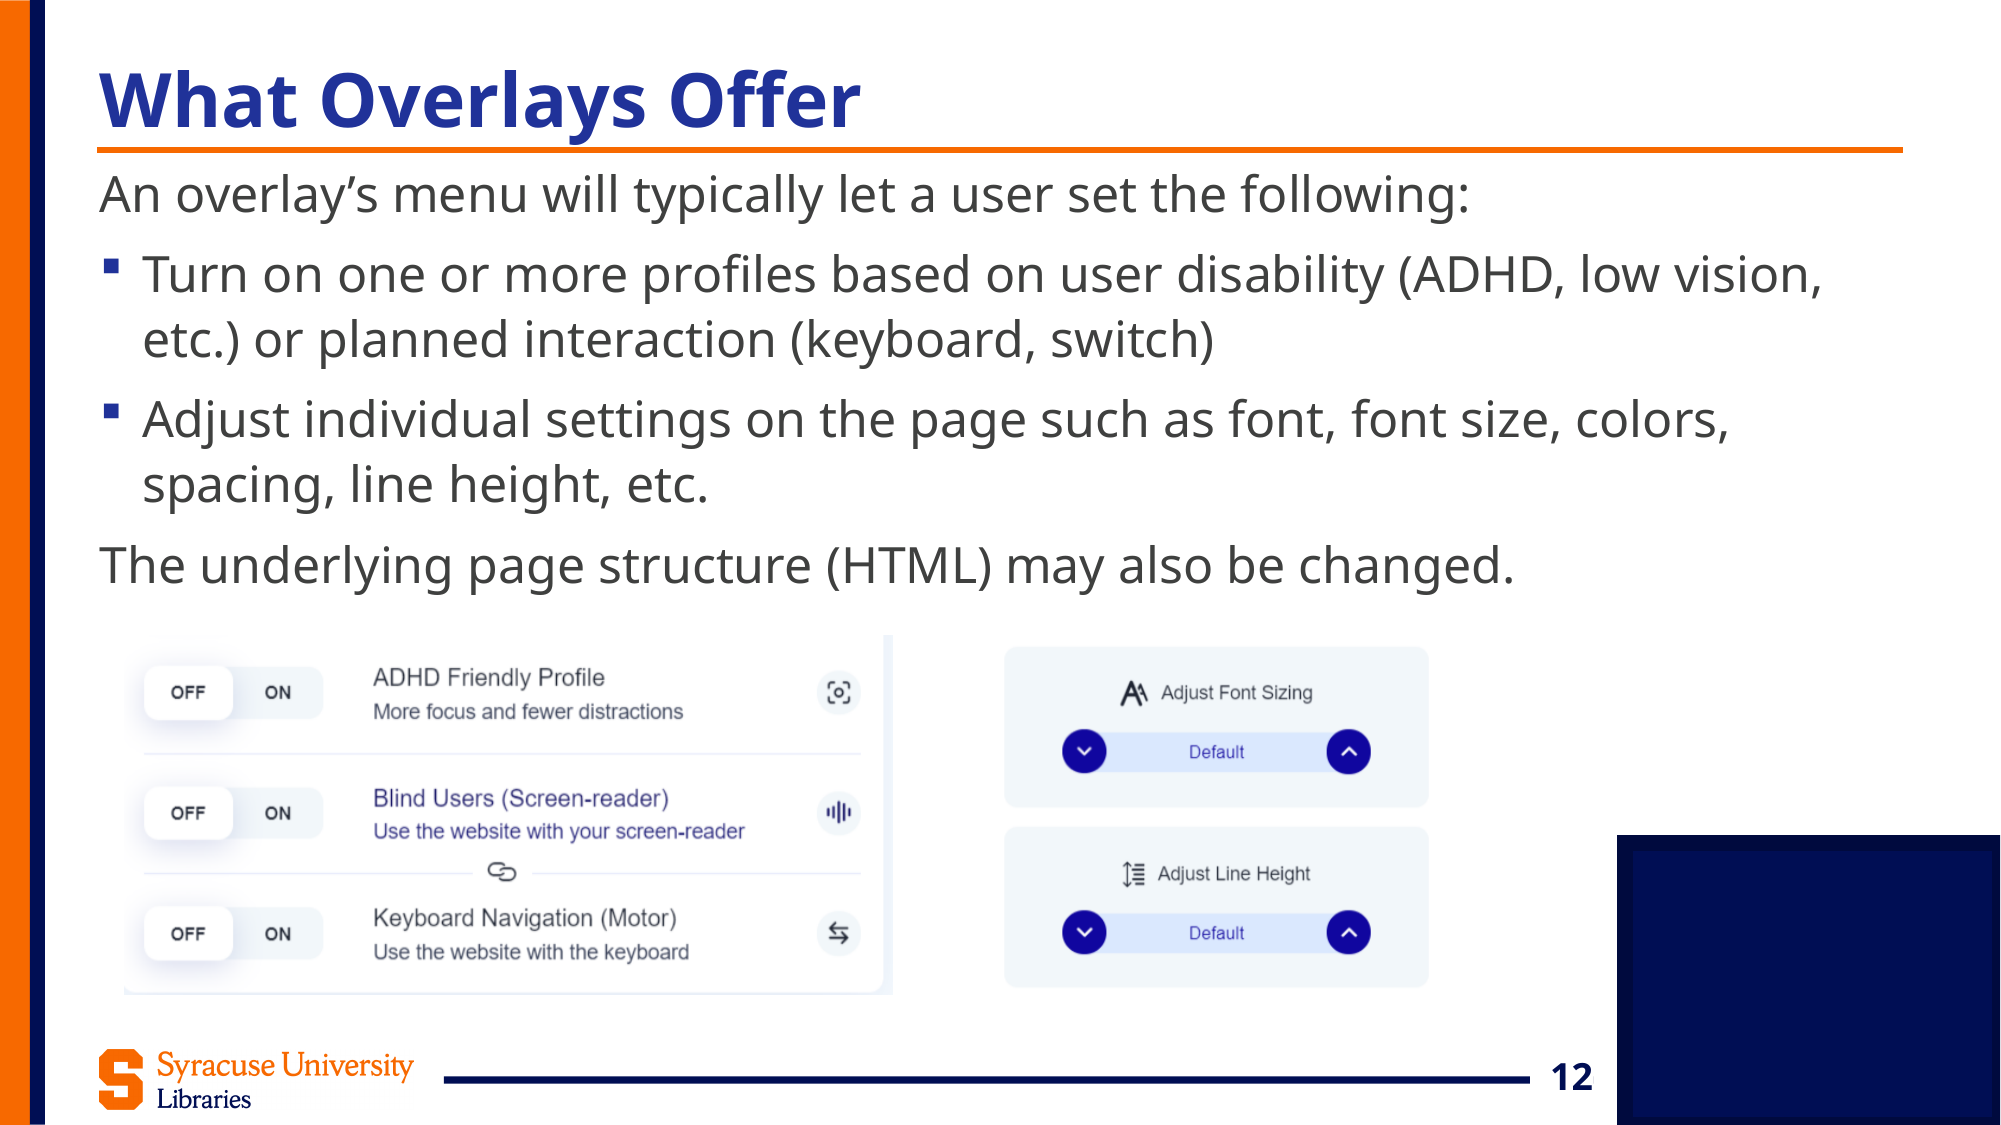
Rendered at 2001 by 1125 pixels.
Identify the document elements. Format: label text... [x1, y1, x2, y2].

slide_number 12 [1530, 1045, 1594, 1107]
title What Overlays Offer [99, 45, 1900, 149]
picture [999, 634, 1446, 996]
picture [99, 1049, 414, 1110]
list An overlay’s menu will typically let a user set the following: Turn on one or more profiles based on user disability (ADHD, low vision, etc.) or planned interaction (keyboard, switch) Adjust individual settings on the page such as font, font size, colors, spacing, line height, etc. The underlying page structure (HTML) may also be changed. [99, 149, 1900, 803]
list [124, 634, 893, 996]
